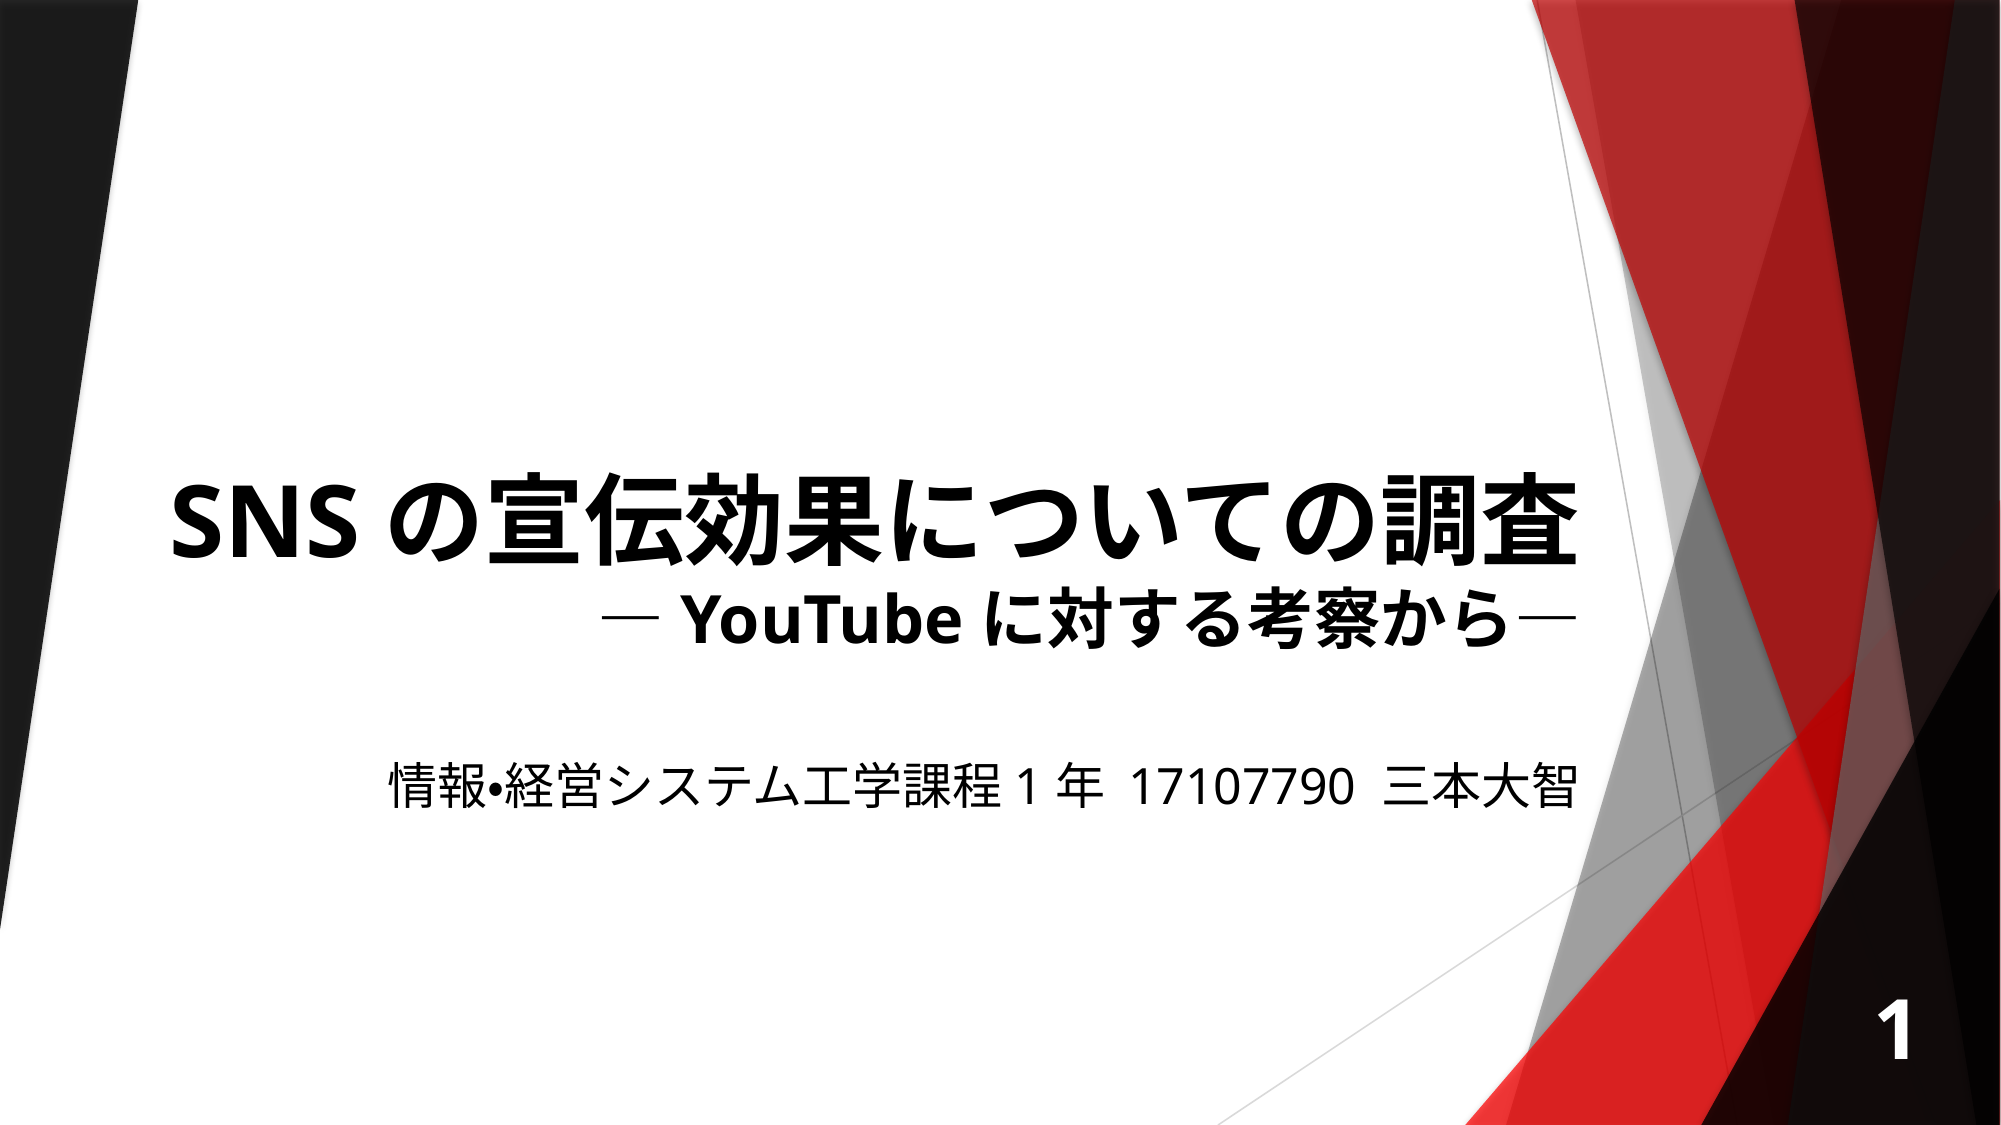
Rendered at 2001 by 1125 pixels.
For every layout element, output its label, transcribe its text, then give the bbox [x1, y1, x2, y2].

text_box 1 [1849, 968, 1946, 1084]
subtitle 情報・経営システム工学課程1年 17107790 三本大智 [322, 746, 1597, 927]
title SNSの宣伝効果についての調査 ―YouTubeに対する考察から― [37, 394, 1597, 665]
